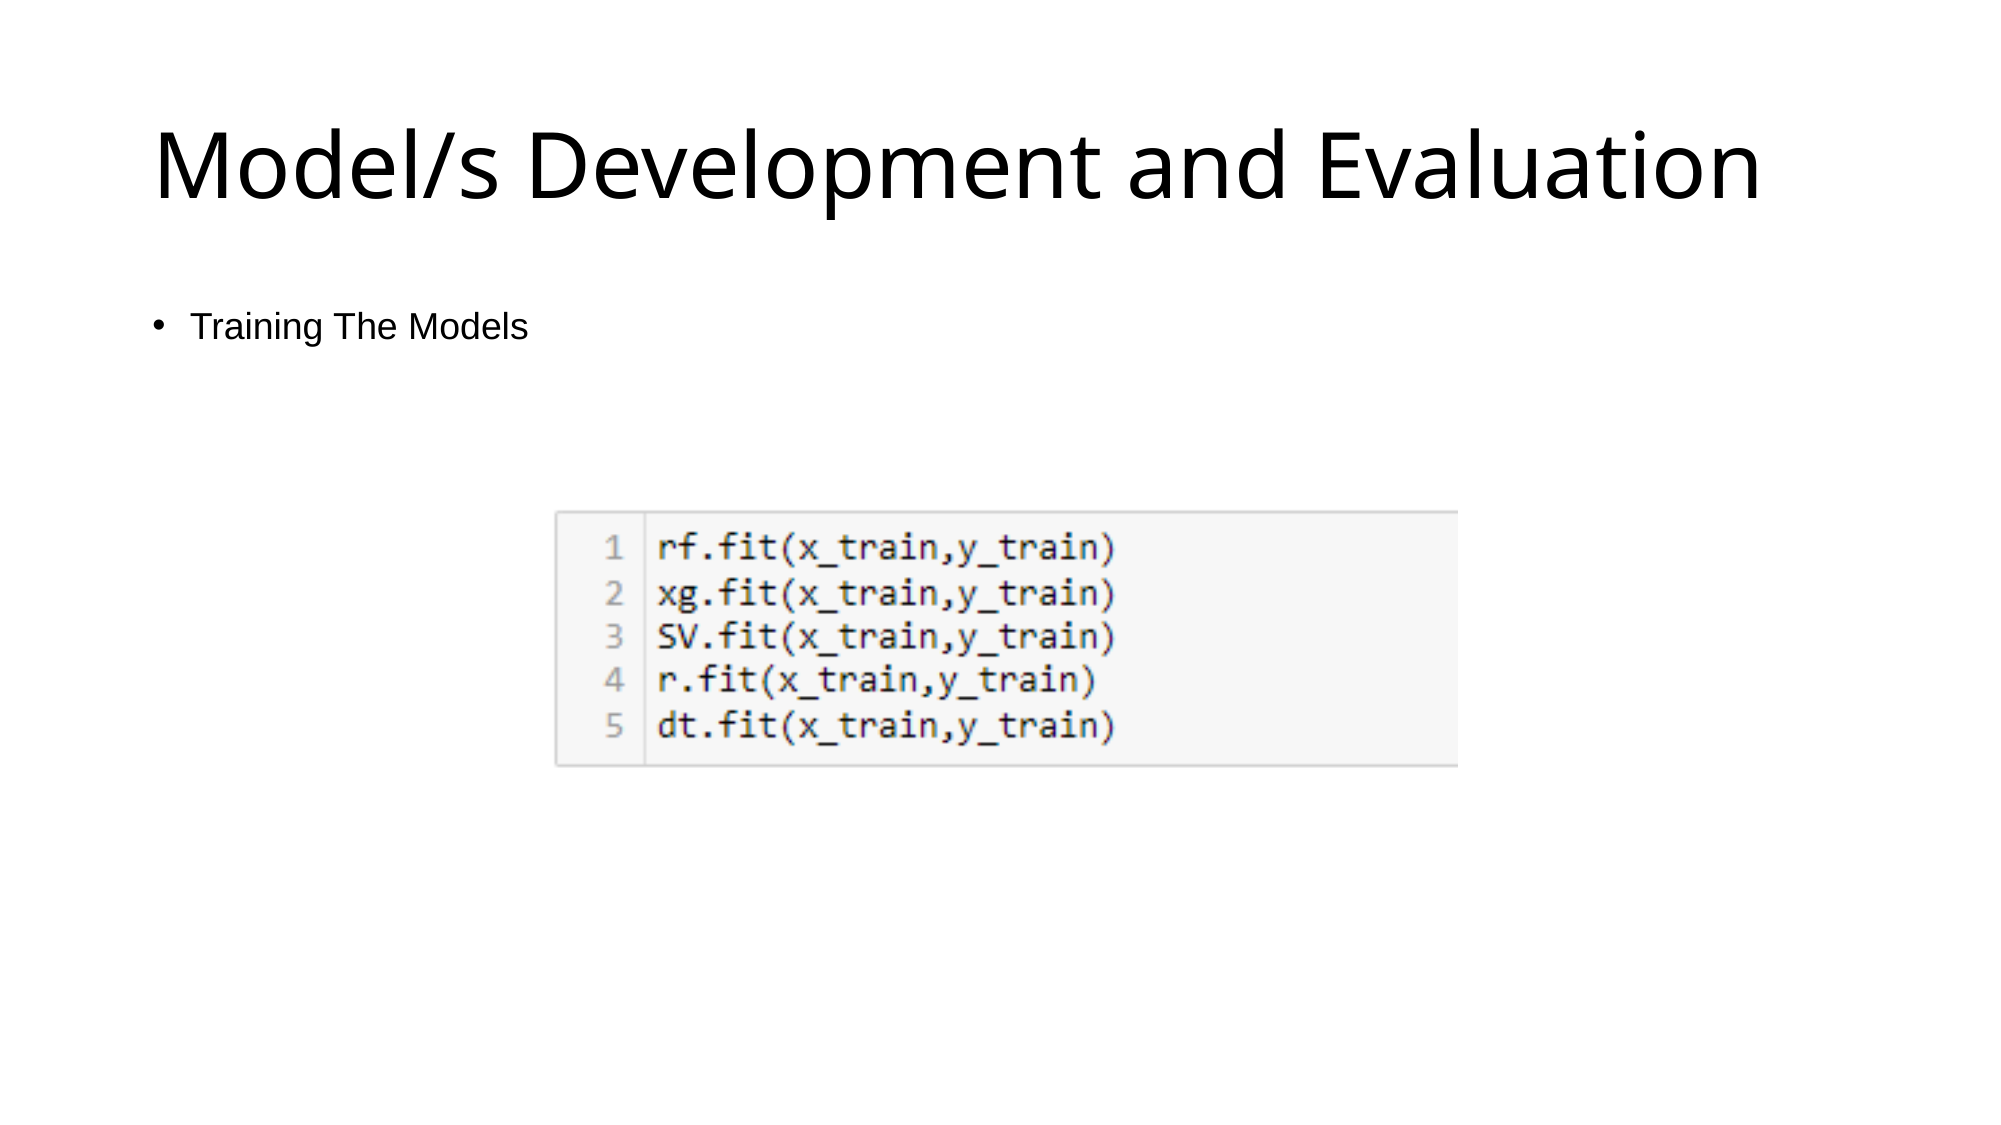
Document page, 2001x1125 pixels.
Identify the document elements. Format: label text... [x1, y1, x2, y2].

picture [542, 471, 1458, 776]
title Model/s Development and Evaluation [137, 59, 1863, 278]
list Training The Models [137, 299, 1863, 1014]
